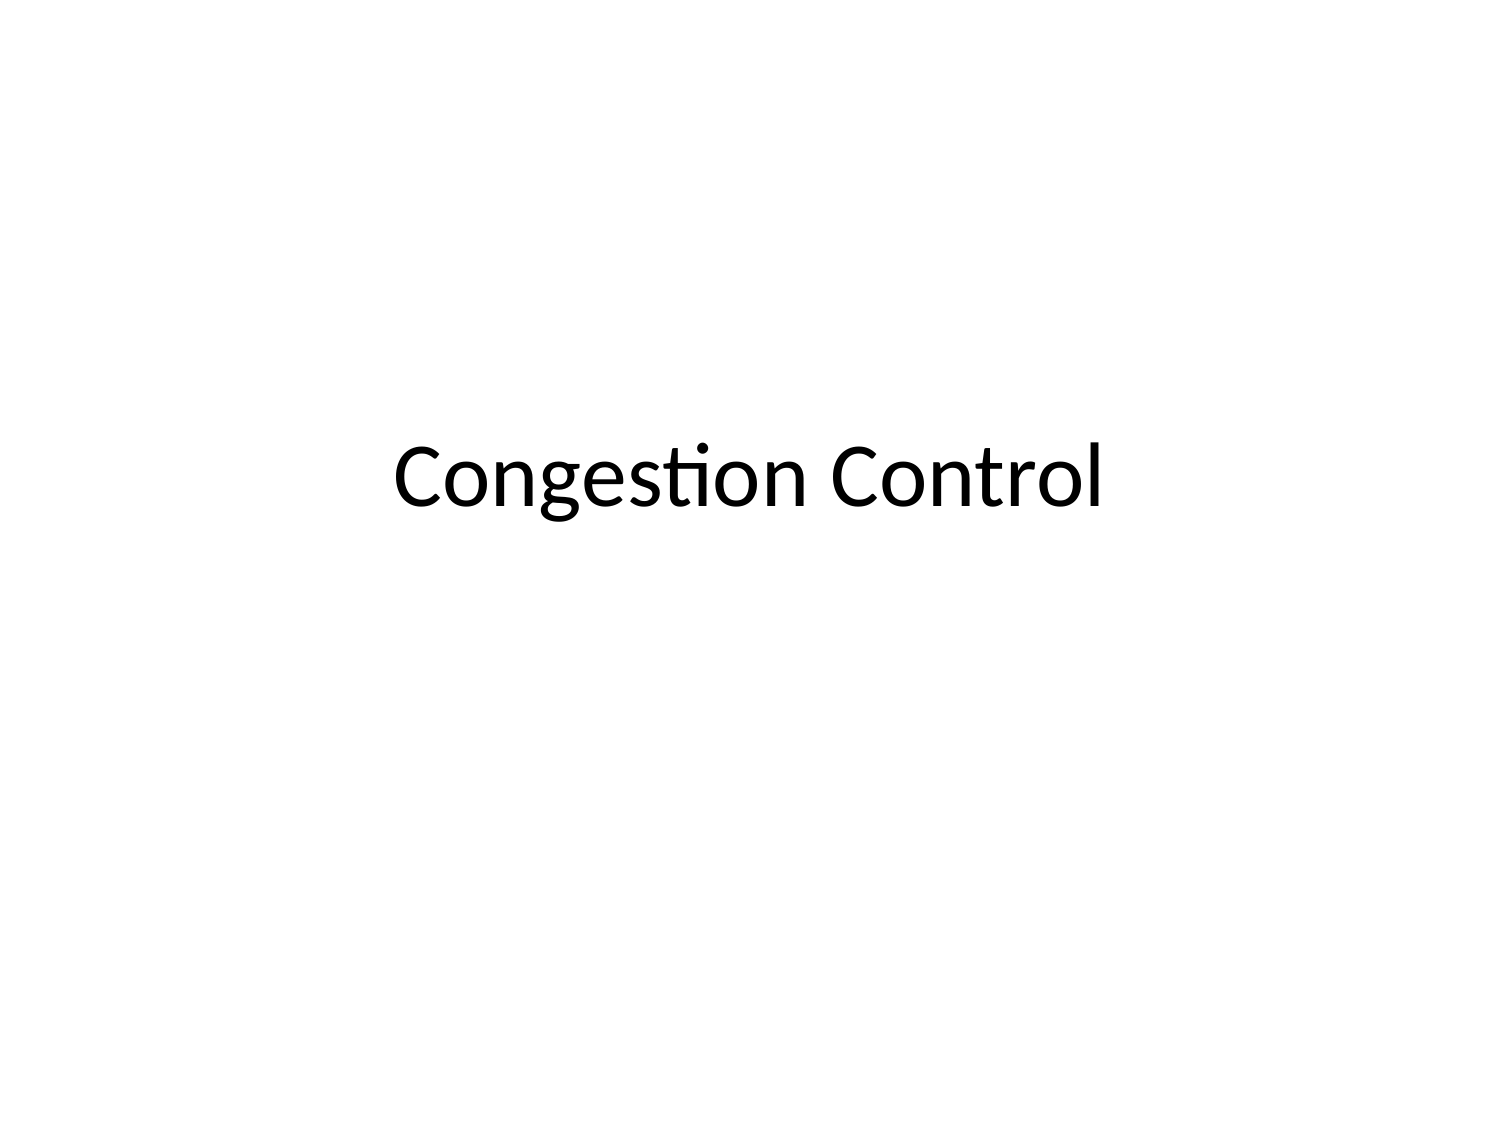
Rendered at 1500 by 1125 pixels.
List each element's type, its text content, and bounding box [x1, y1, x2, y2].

title Congestion Control [112, 349, 1388, 591]
